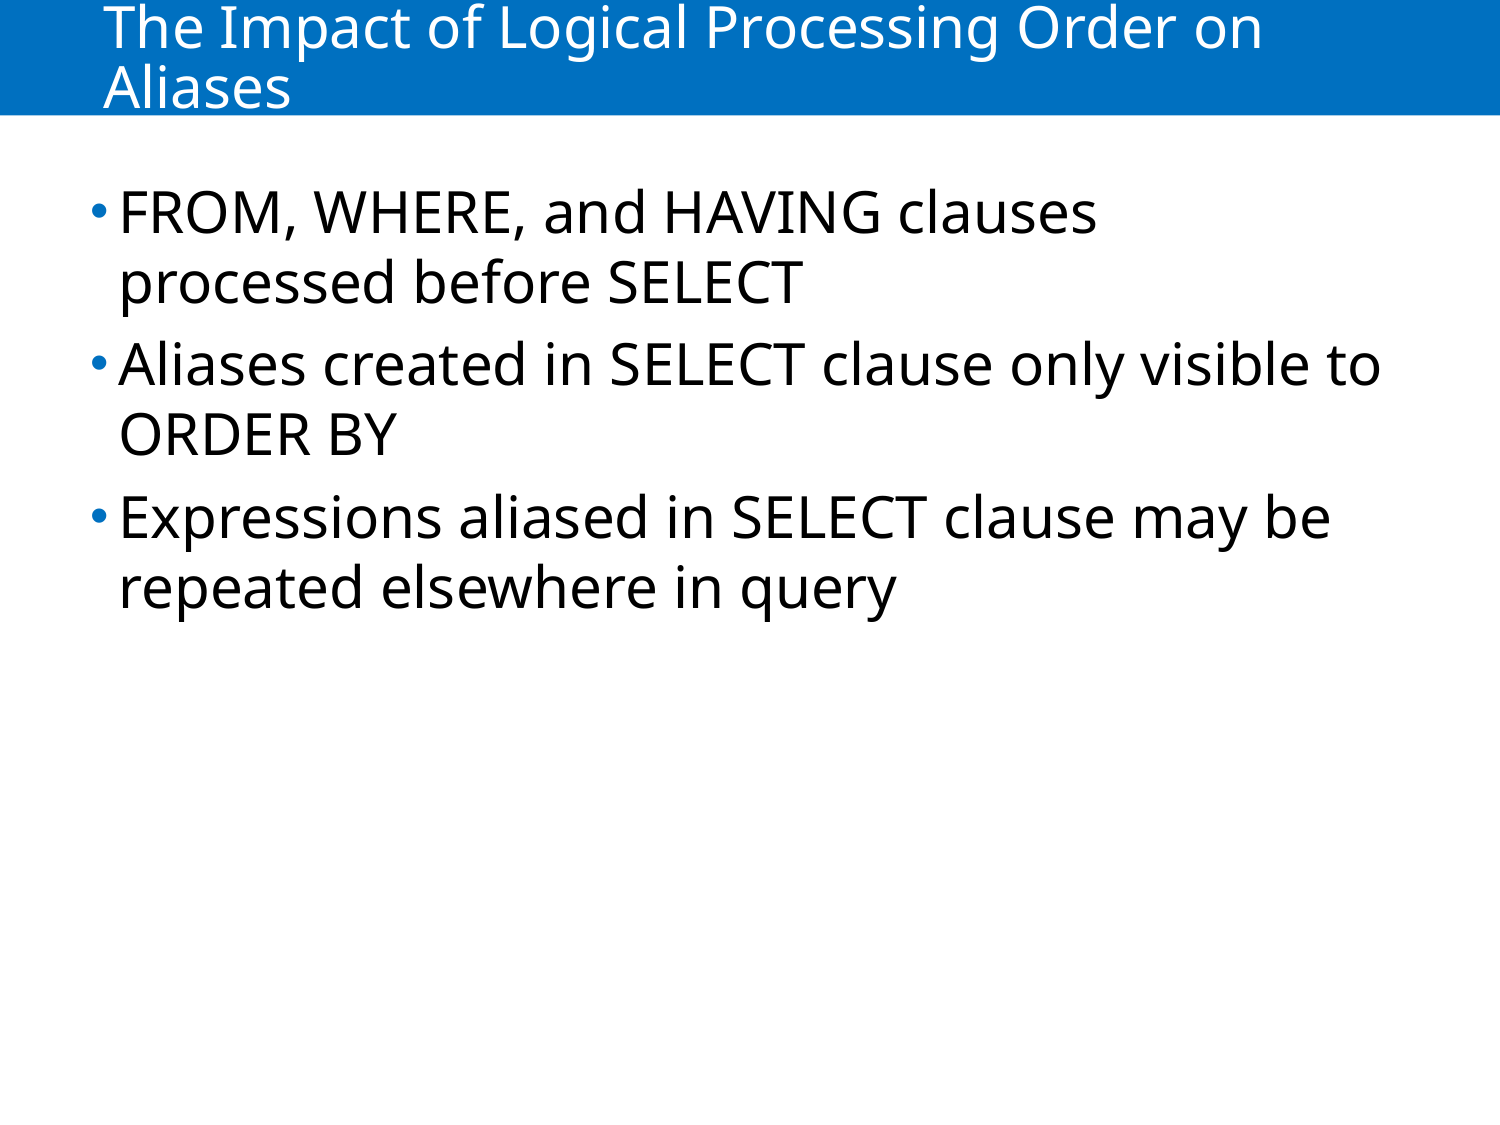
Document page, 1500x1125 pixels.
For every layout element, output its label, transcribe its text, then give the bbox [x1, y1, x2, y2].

text_box FROM, WHERE, and HAVING clauses processed before SELECT Aliases created in SELECT clause only visible to ORDER BY Expressions aliased in SELECT clause may be repeated elsewhere in query [75, 167, 1408, 1012]
title The Impact of Logical Processing Order on Aliases [103, 0, 1436, 122]
